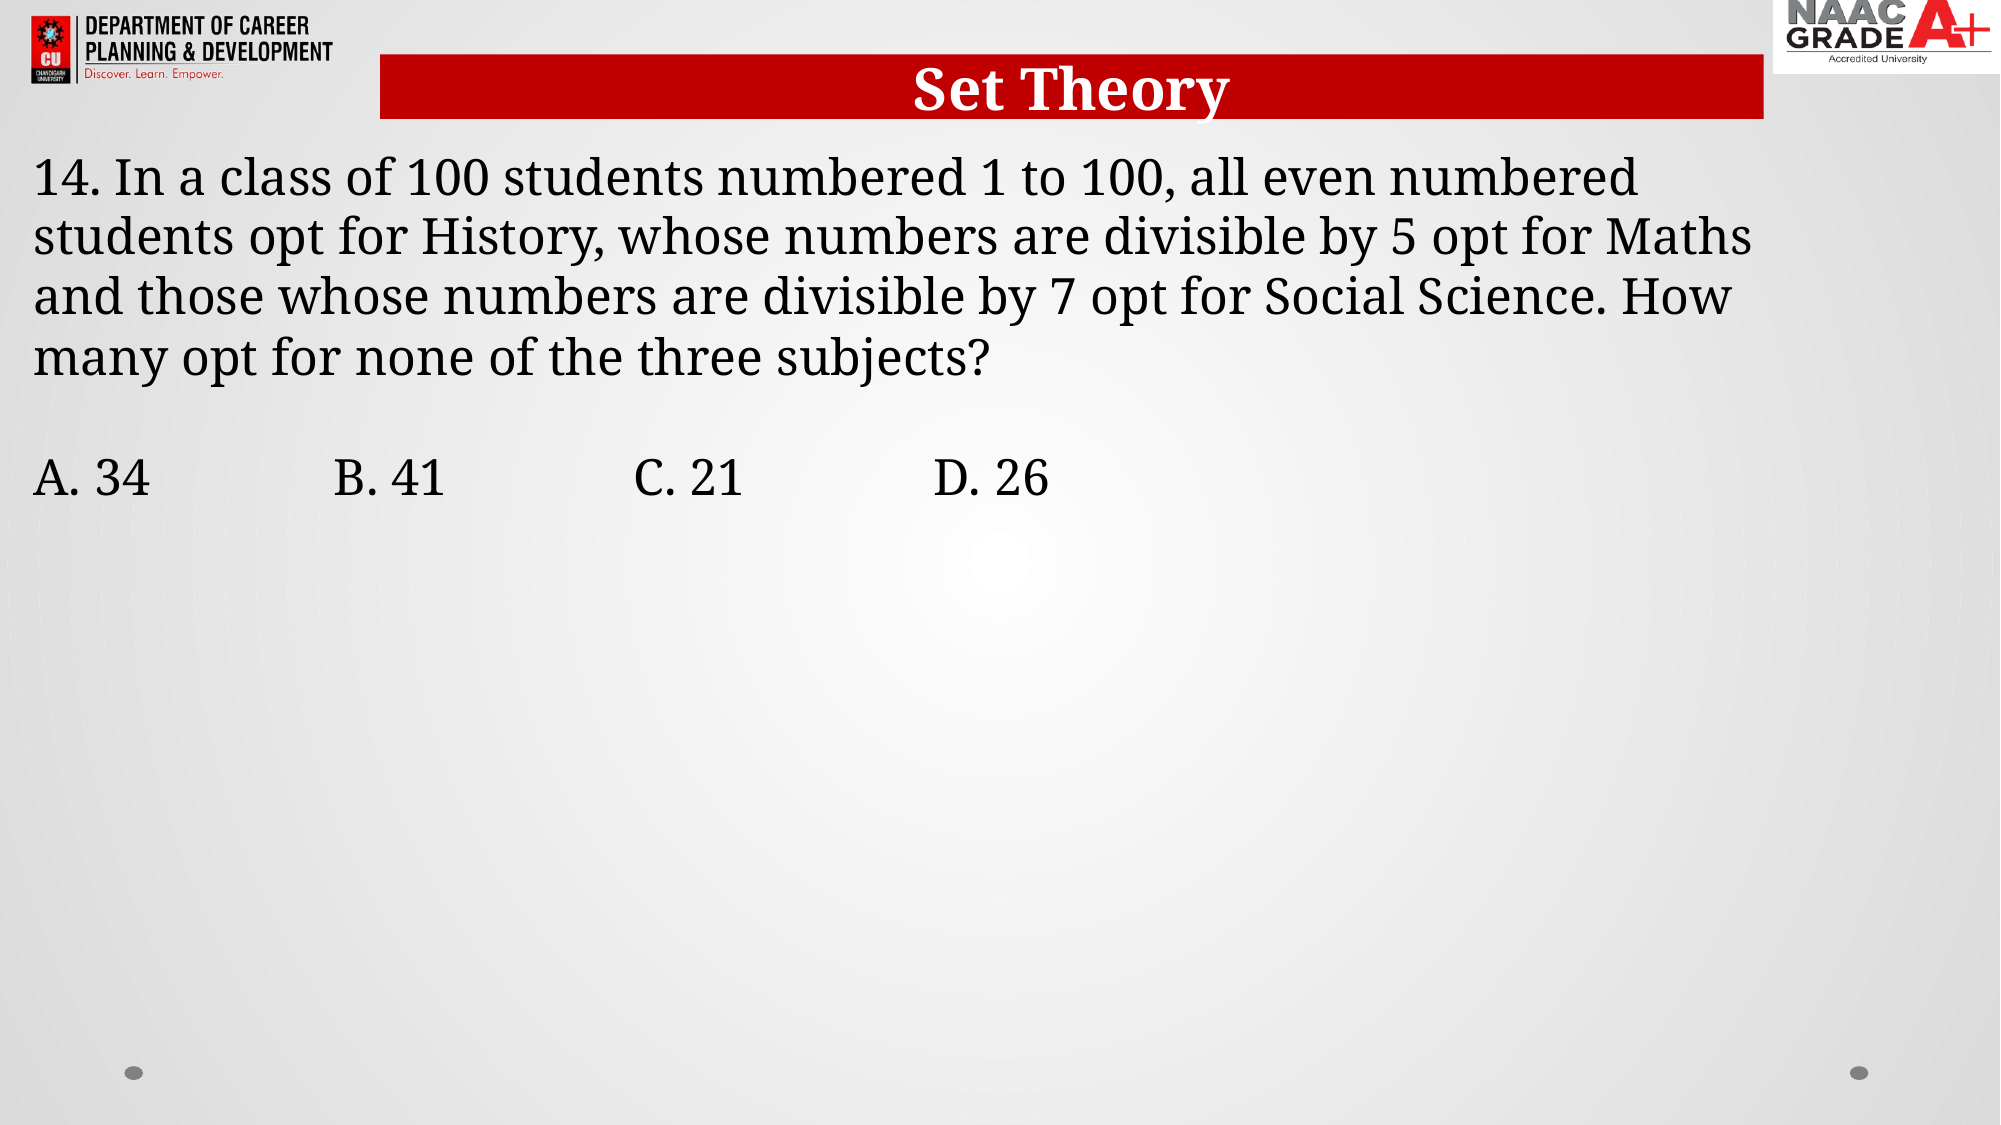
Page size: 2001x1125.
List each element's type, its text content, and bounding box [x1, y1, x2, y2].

picture [23, 0, 349, 100]
text_box 14. In a class of 100 students numbered 1 to 100, all even numbered students opt for History, whose numbers are divisible by 5 opt for Maths and those whose numbers are divisible by 7 opt for Social Science. How many opt for none of the three subjects? A. 34 B. 41 C. 21 D. 26 [18, 137, 1838, 513]
text_box Set Theory [378, 52, 1766, 121]
picture [1772, 0, 2000, 74]
